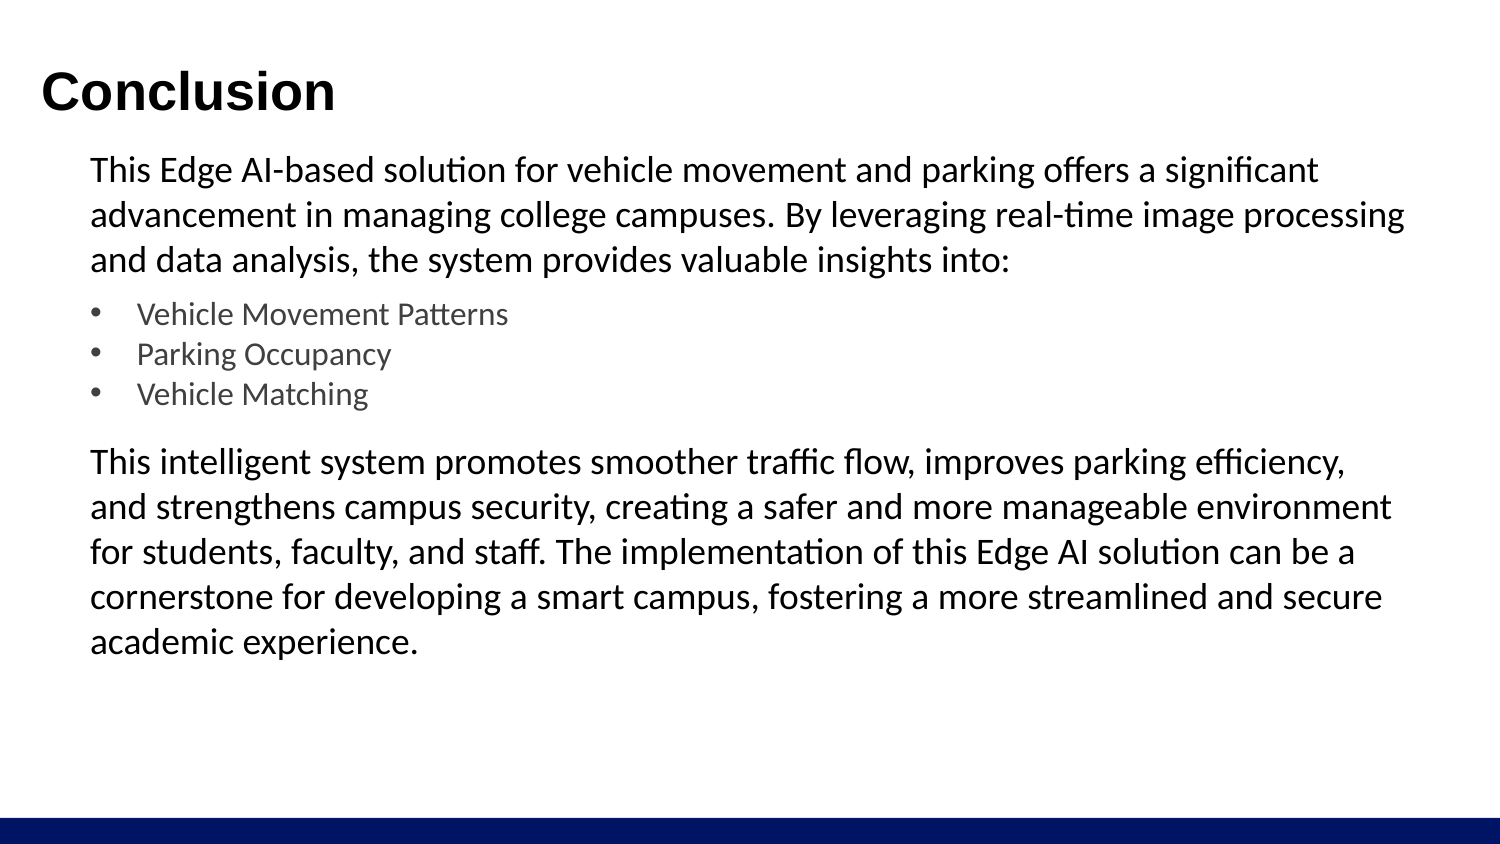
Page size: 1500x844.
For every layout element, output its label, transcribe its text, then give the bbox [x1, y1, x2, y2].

title Conclusion [39, 54, 340, 198]
text_box This Edge AI-based solution for vehicle movement and parking offers a significant advancement in managing college campuses. By leveraging real-time image processing and data analysis, the system provides valuable insights into: Vehicle Movement Patterns Parking Occupancy Vehicle Matching This intelligent system promotes smoother traffic flow, improves parking efficiency, and strengthens campus security, creating a safer and more manageable environment for students, faculty, and staff. The implementation of this Edge AI solution can be a cornerstone for developing a smart campus, fostering a more streamlined and secure academic experience. [74, 137, 1425, 670]
picture [0, 817, 1500, 844]
